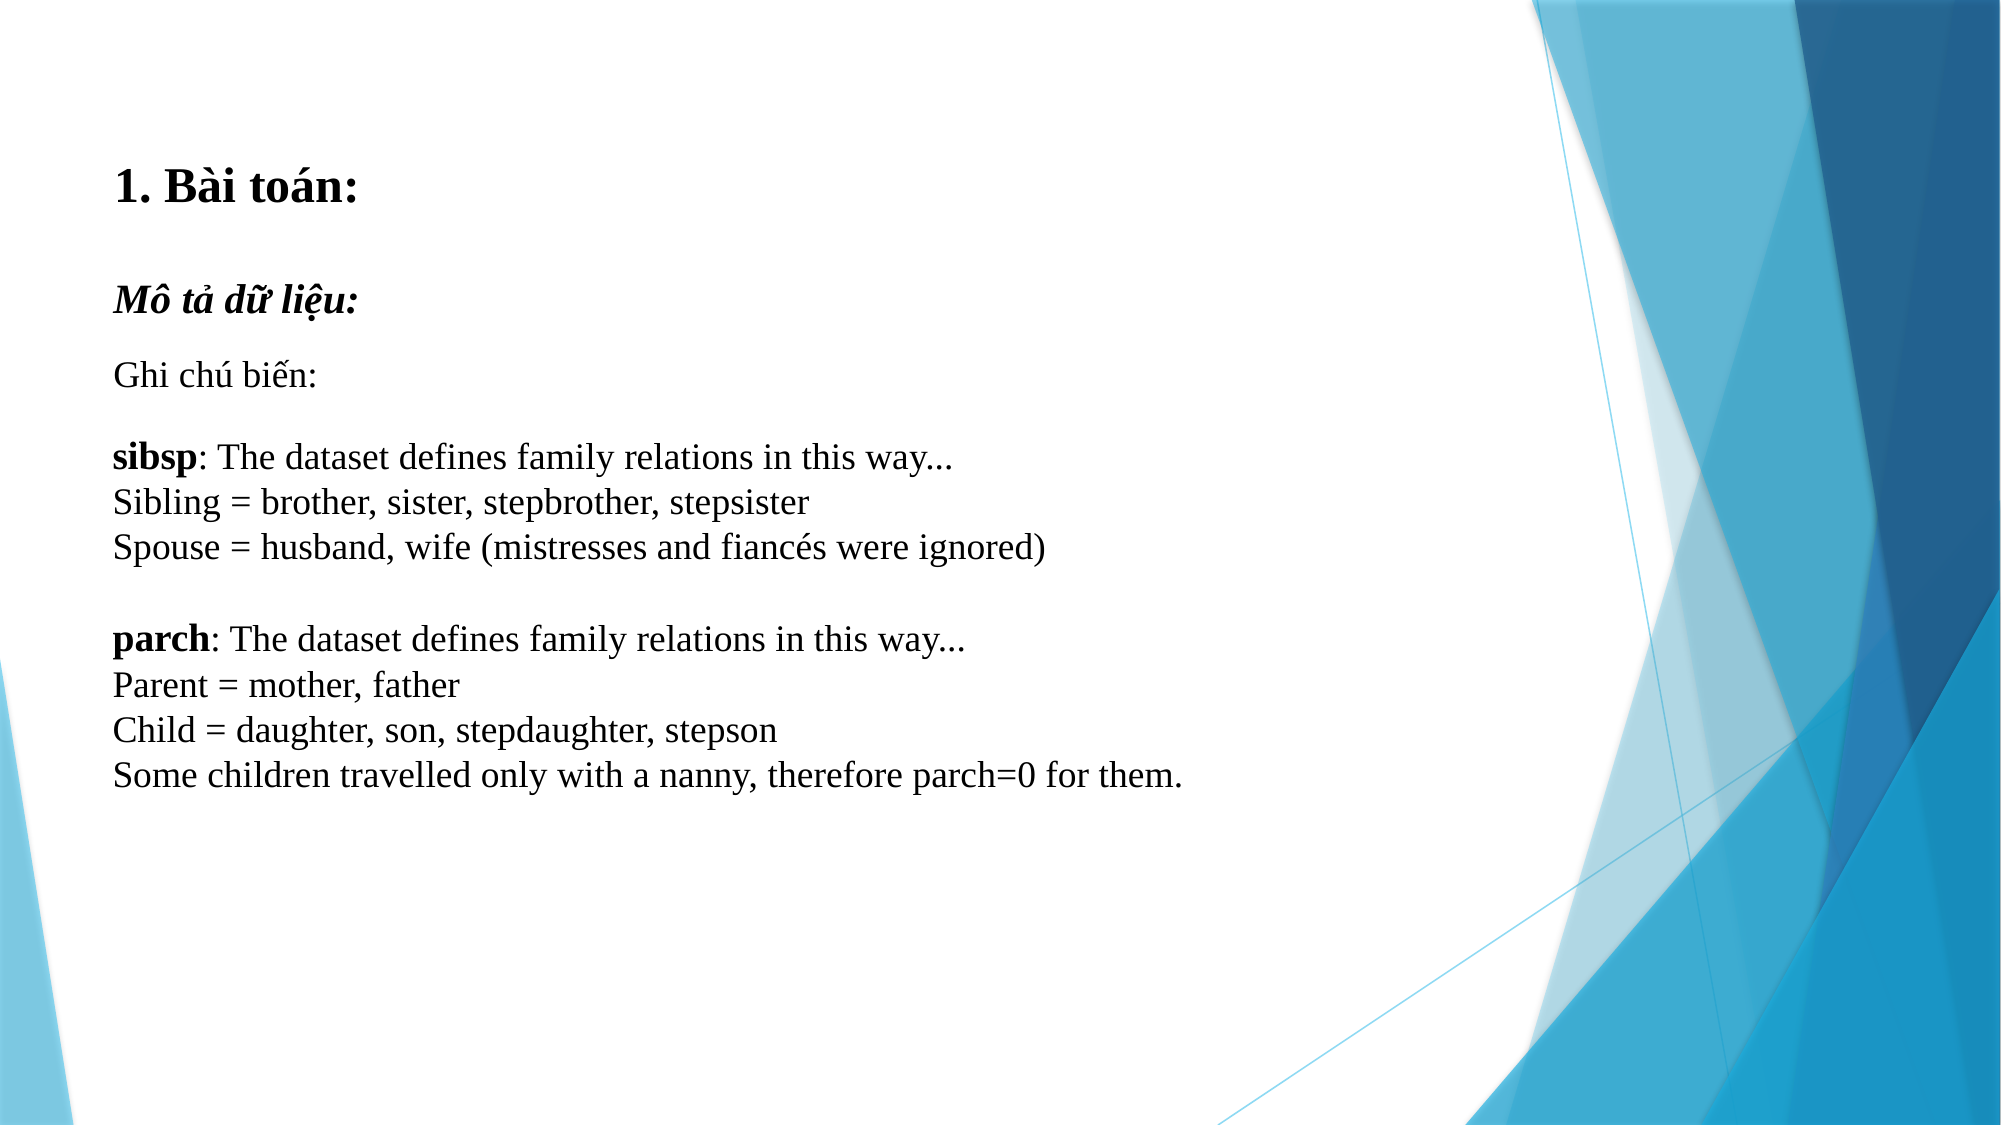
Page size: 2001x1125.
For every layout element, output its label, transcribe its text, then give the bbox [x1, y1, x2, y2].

text_box Mô tả dữ liệu: [98, 264, 375, 329]
text_box sibsp: The dataset defines family relations in this way... Sibling = brother, sister, stepbrother, stepsister Spouse = husband, wife (mistresses and fiancés were ignored) parch: The dataset defines family relations in this way... Parent = mother, father Child = daughter, son, stepdaughter, stepson Some children travelled only with a nanny, therefore parch=0 for them. [97, 422, 1541, 893]
text_box Ghi chú biến: [98, 342, 334, 403]
text_box 1. Bài toán: [99, 145, 376, 221]
